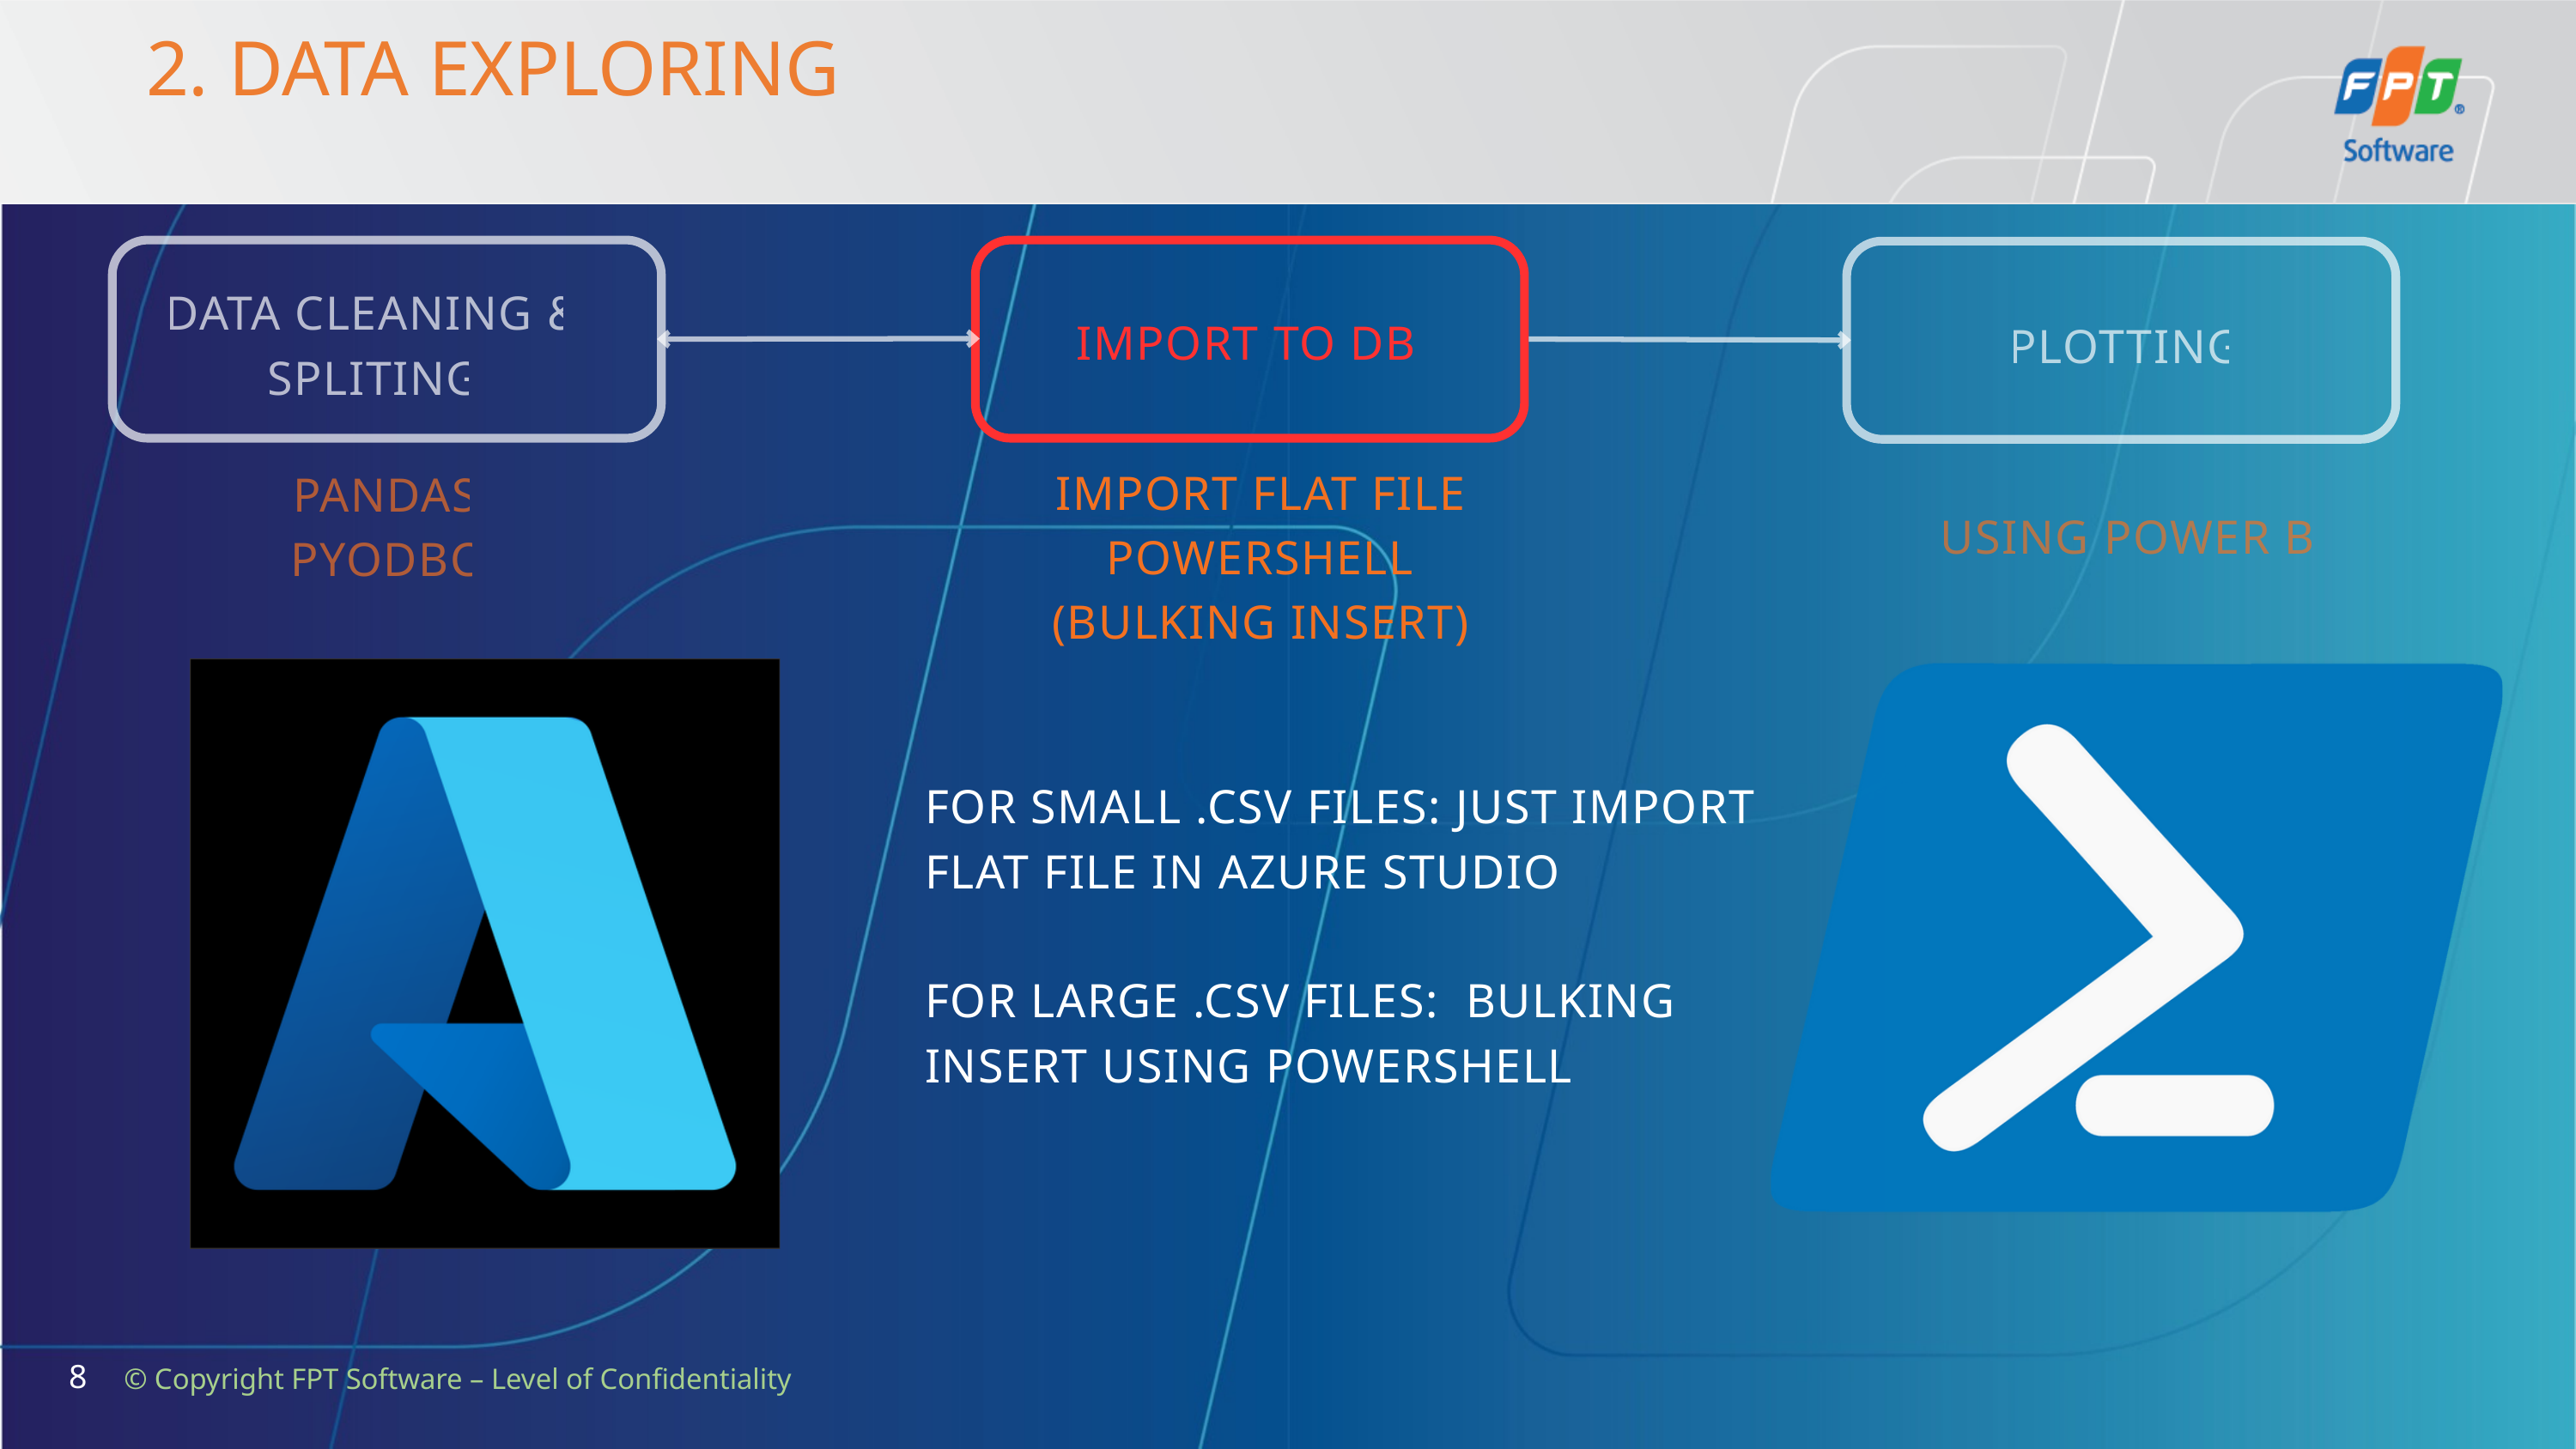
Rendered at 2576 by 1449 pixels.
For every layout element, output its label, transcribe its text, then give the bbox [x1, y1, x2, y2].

text_box USING POWER BI [1870, 498, 2403, 563]
text_box [0, 204, 2576, 1449]
text_box IMPORT FLAT FILE POWERSHELL (BULKING INSERT) [994, 454, 1528, 649]
text_box FOR SMALL .CSV FILES: JUST IMPORT FLAT FILE IN AZURE STUDIO FOR LARGE .CSV FILES: BULKING INSERT USING POWERSHELL [925, 768, 1769, 1092]
text_box [1771, 572, 2503, 1304]
text_box © Copyright FPT Software – Level of Confidentiality [124, 1361, 968, 1396]
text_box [971, 235, 1528, 442]
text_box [107, 235, 665, 442]
text_box [0, 0, 2576, 204]
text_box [1842, 237, 2400, 444]
text_box 2. DATA EXPLORING [146, 20, 2430, 201]
text_box PANDAS PYODBC [118, 456, 652, 586]
text_box [190, 658, 781, 1249]
text_box 8 [69, 1355, 169, 1395]
